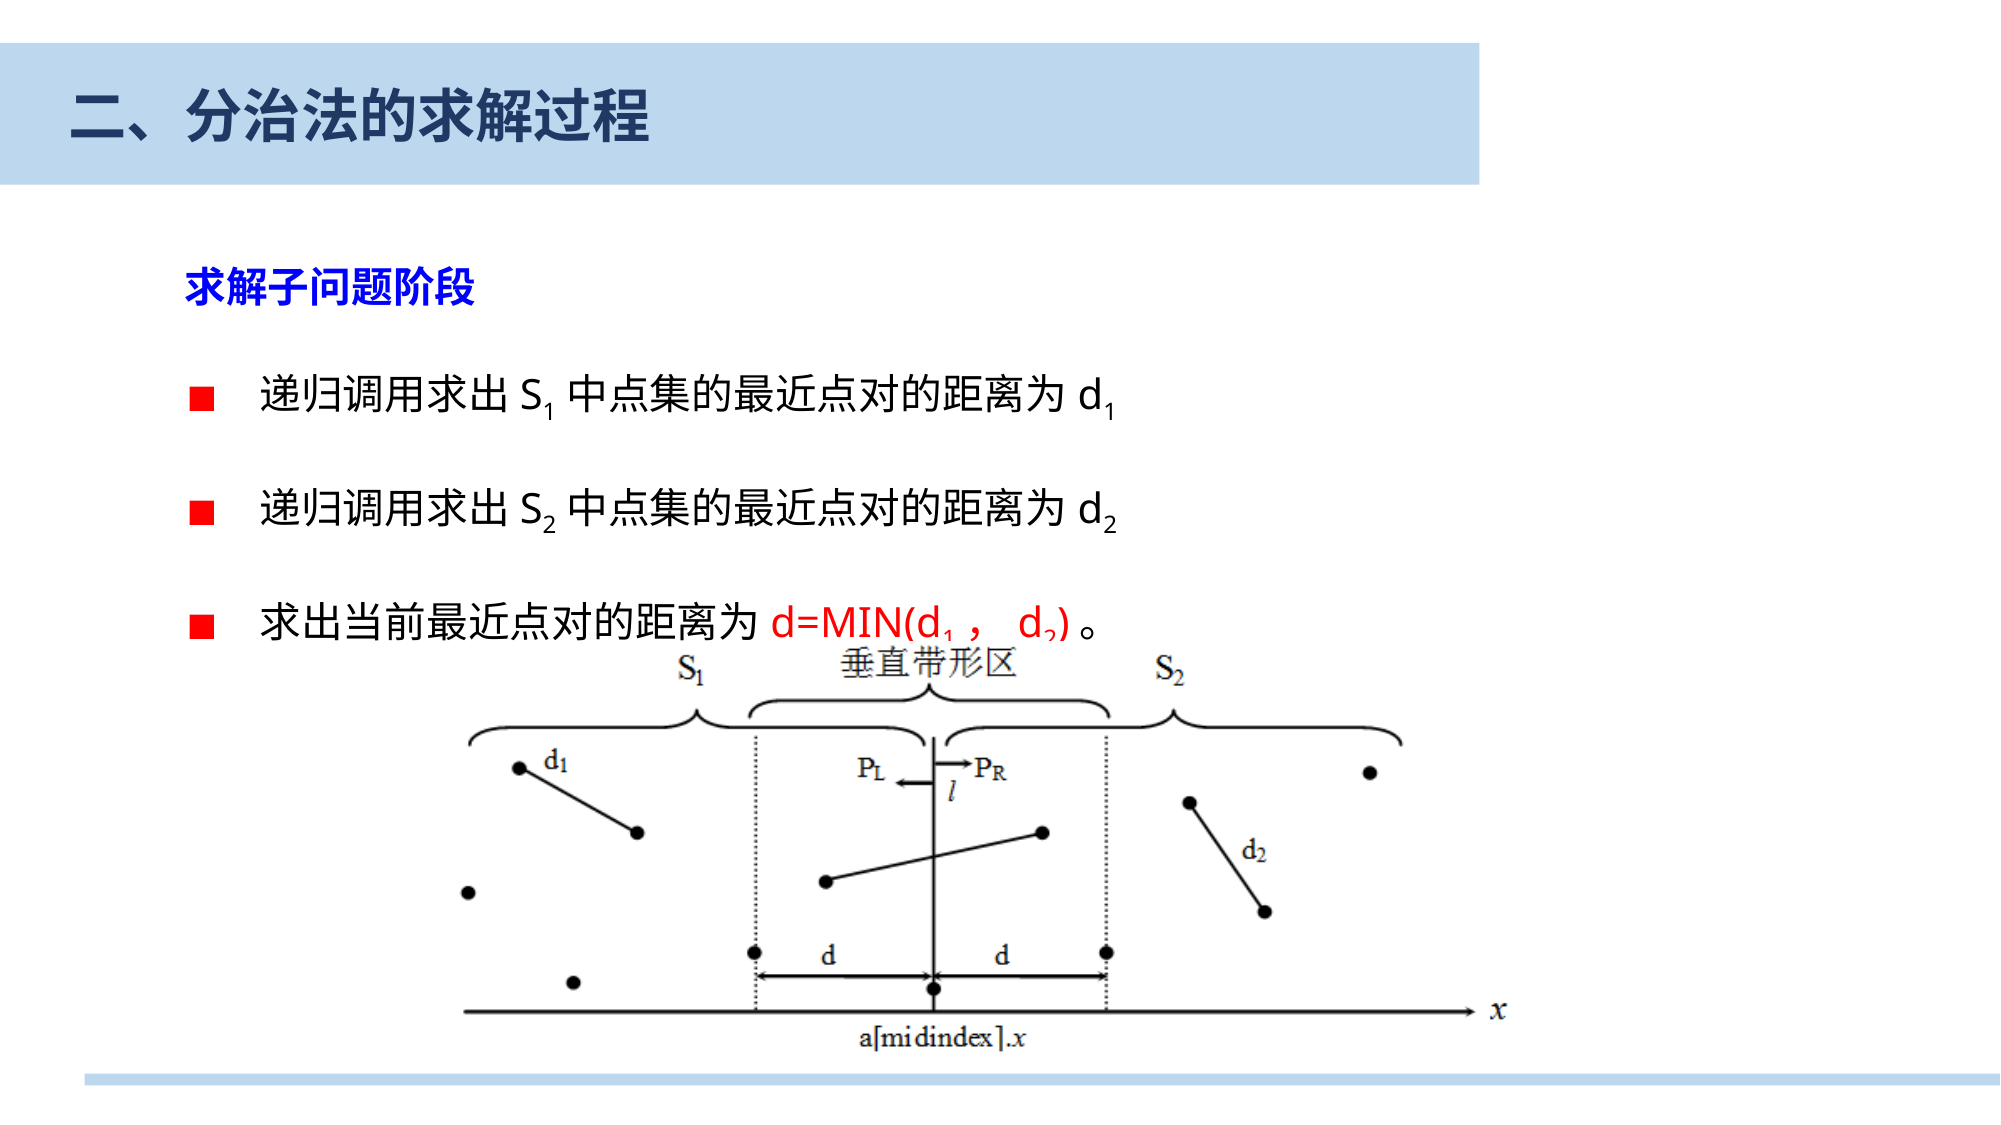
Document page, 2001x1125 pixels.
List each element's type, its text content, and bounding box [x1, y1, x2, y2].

picture [184, 381, 214, 411]
list 二、分治法的求解过程 [0, 42, 1480, 185]
picture [184, 495, 214, 525]
picture [427, 641, 1529, 1058]
picture [184, 609, 214, 639]
text_box 求解子问题阶段 递归调用求出S1中点集的最近点对的距离为d1 递归调用求出S2中点集的最近点对的距离为d2 求出当前最近点对的距离为d=MIN(d1，d2)。 [169, 203, 1480, 660]
